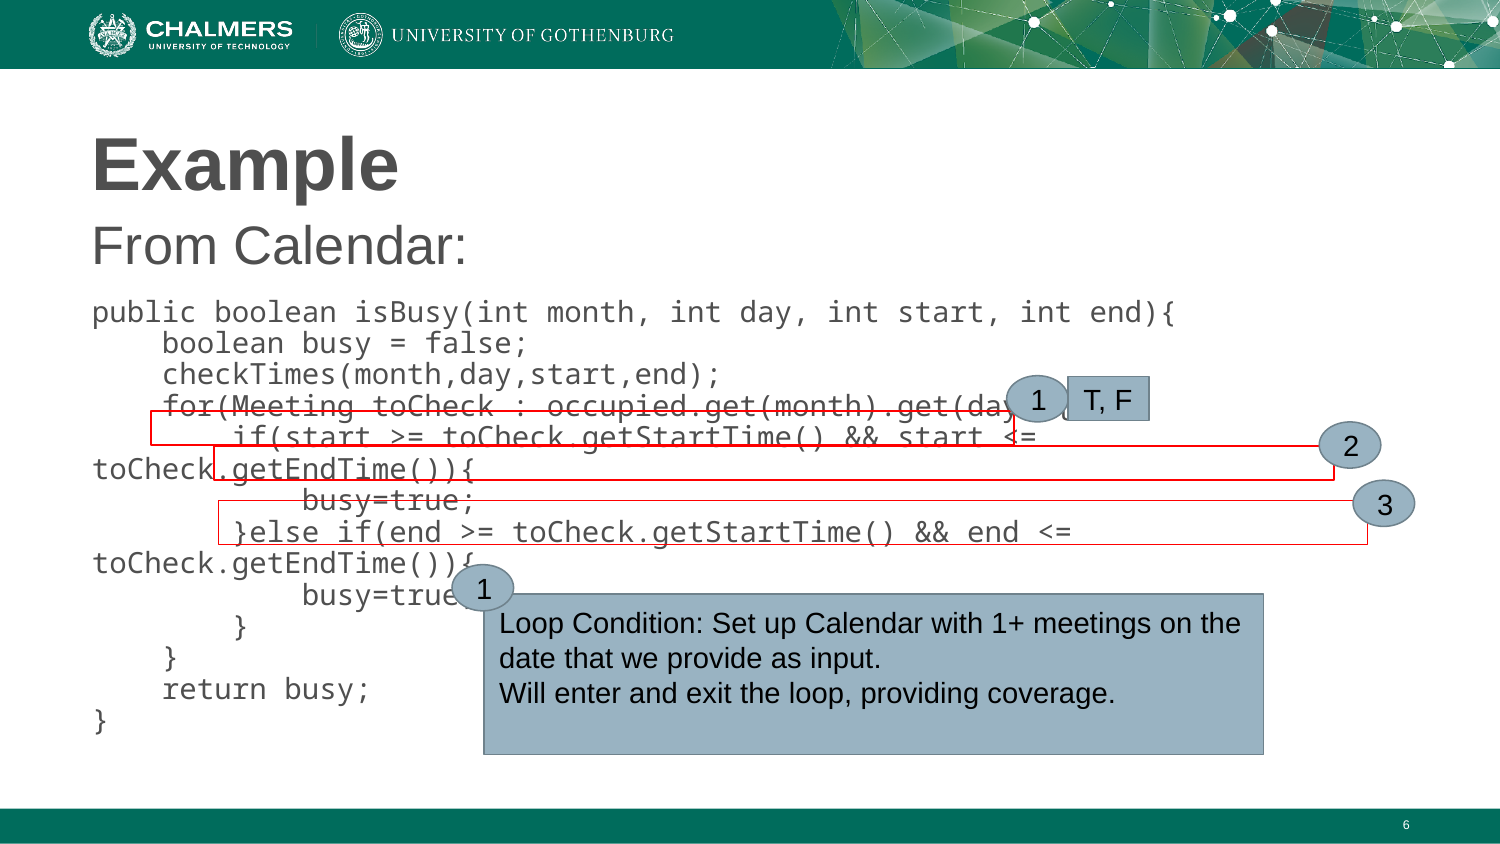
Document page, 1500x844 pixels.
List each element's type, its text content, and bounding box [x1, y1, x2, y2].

picture [64, 0, 696, 85]
text_box T, F [1068, 376, 1149, 421]
text_box 2 [1319, 421, 1381, 469]
picture [759, 0, 1500, 68]
text_box [218, 500, 1368, 545]
text_box 1 [452, 564, 514, 611]
slide_number ‹#› [1074, 809, 1425, 844]
text_box [151, 410, 1014, 445]
list From Calendar: public boolean isBusy(int month, int day, int start, int end){ boolean busy = false; checkTimes(month,day,start,end); for(Meeting toCheck : occupied.get(month).get(day)){ if(start >= toCheck.getStartTime() && start <= toCheck.getEndTime()){ busy=true; }else if(end >= toCheck.getStartTime() && end <= toCheck.getEndTime()){ busy=true; } } return busy; } [76, 210, 1425, 782]
text_box Loop Condition: Set up Calendar with 1+ meetings on the date that we provide as input. Will enter and exit the loop, providing coverage. [484, 594, 1264, 755]
text_box 3 [1353, 480, 1415, 527]
text_box [214, 446, 1334, 481]
text_box 1 [1006, 375, 1068, 422]
title Example [76, 100, 1425, 210]
